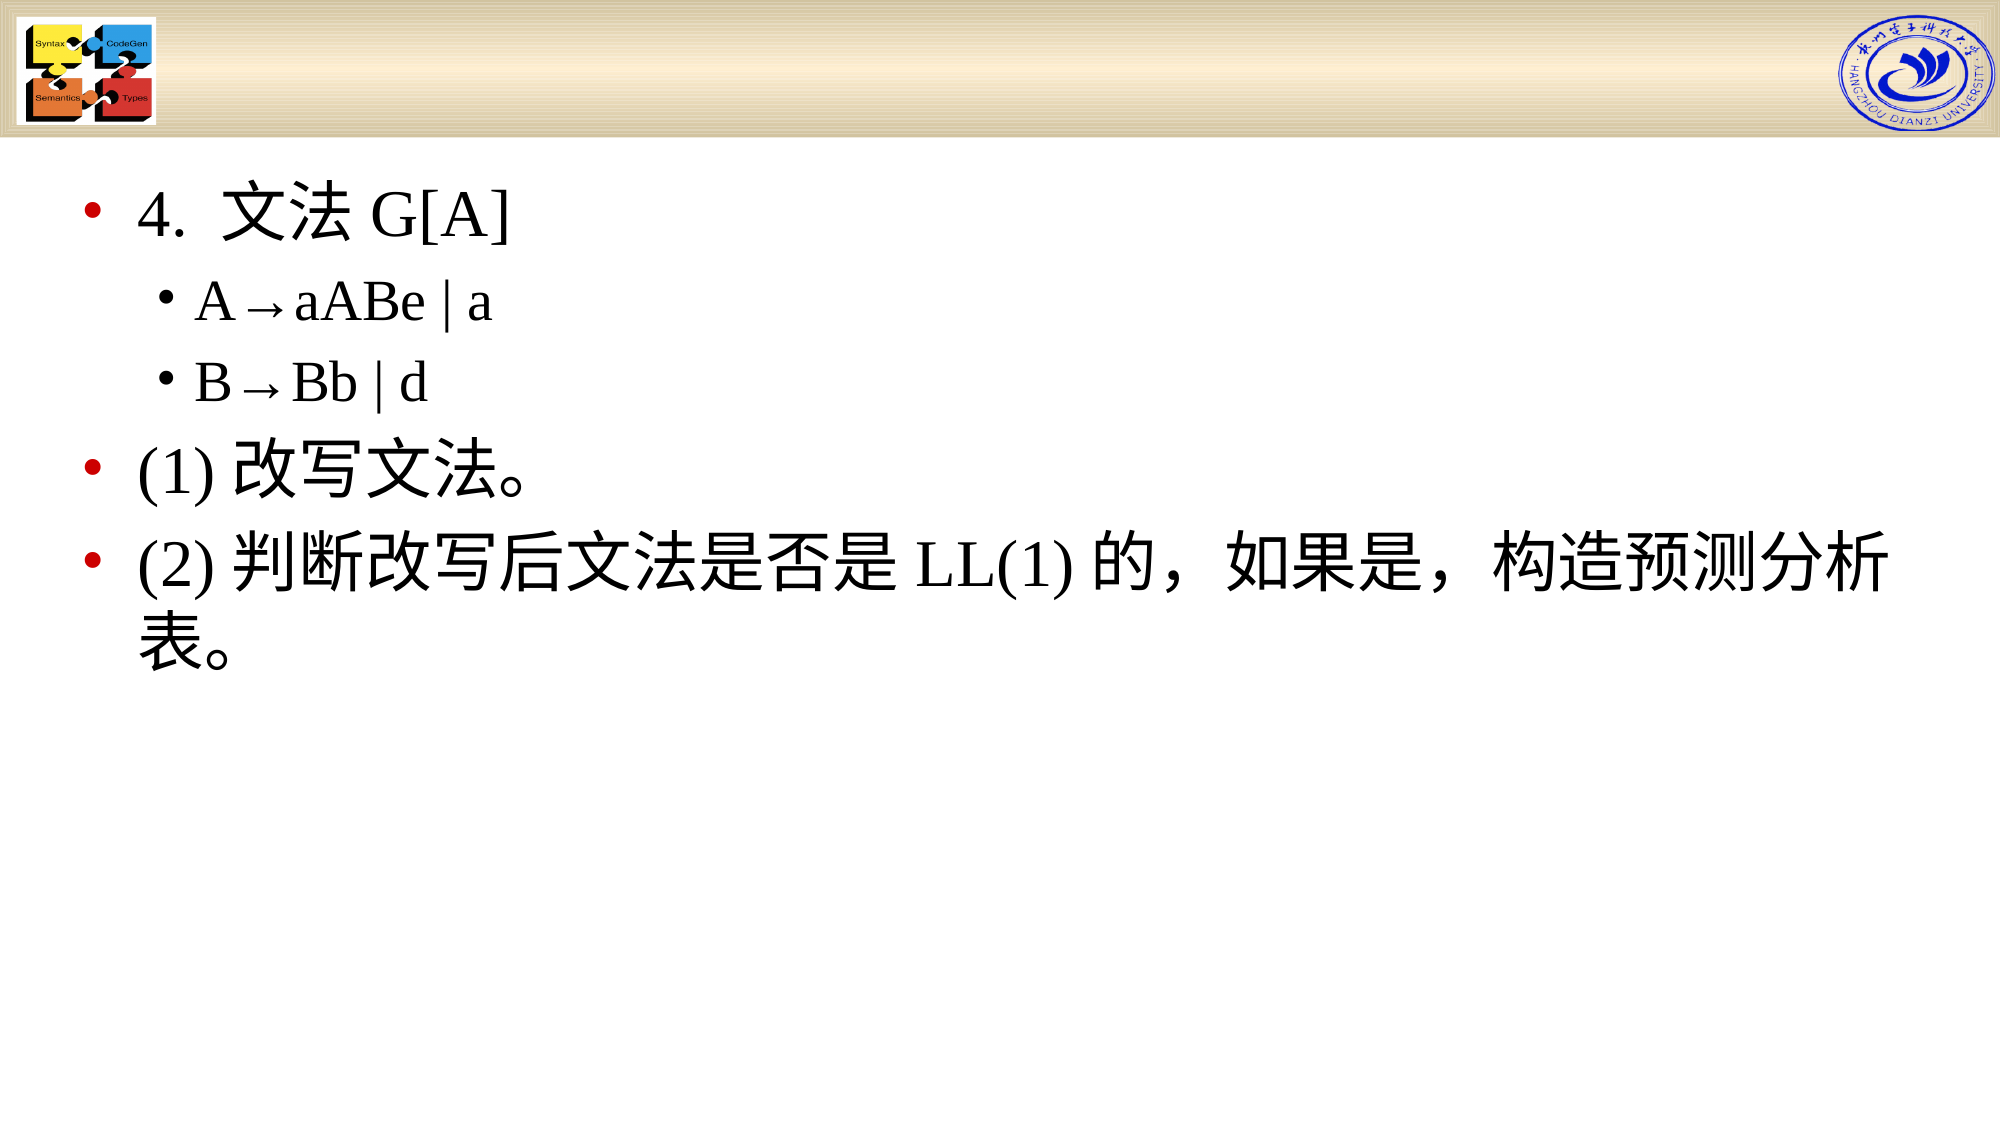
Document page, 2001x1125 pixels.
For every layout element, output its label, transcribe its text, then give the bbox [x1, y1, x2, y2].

list 4. 文法G[A] A→aABe | a B→Bb | d (1)改写文法。 (2)判断改写后文法是否是LL(1)的，如果是，构造预测分析表。 [66, 162, 1934, 980]
picture [1838, 12, 1996, 131]
